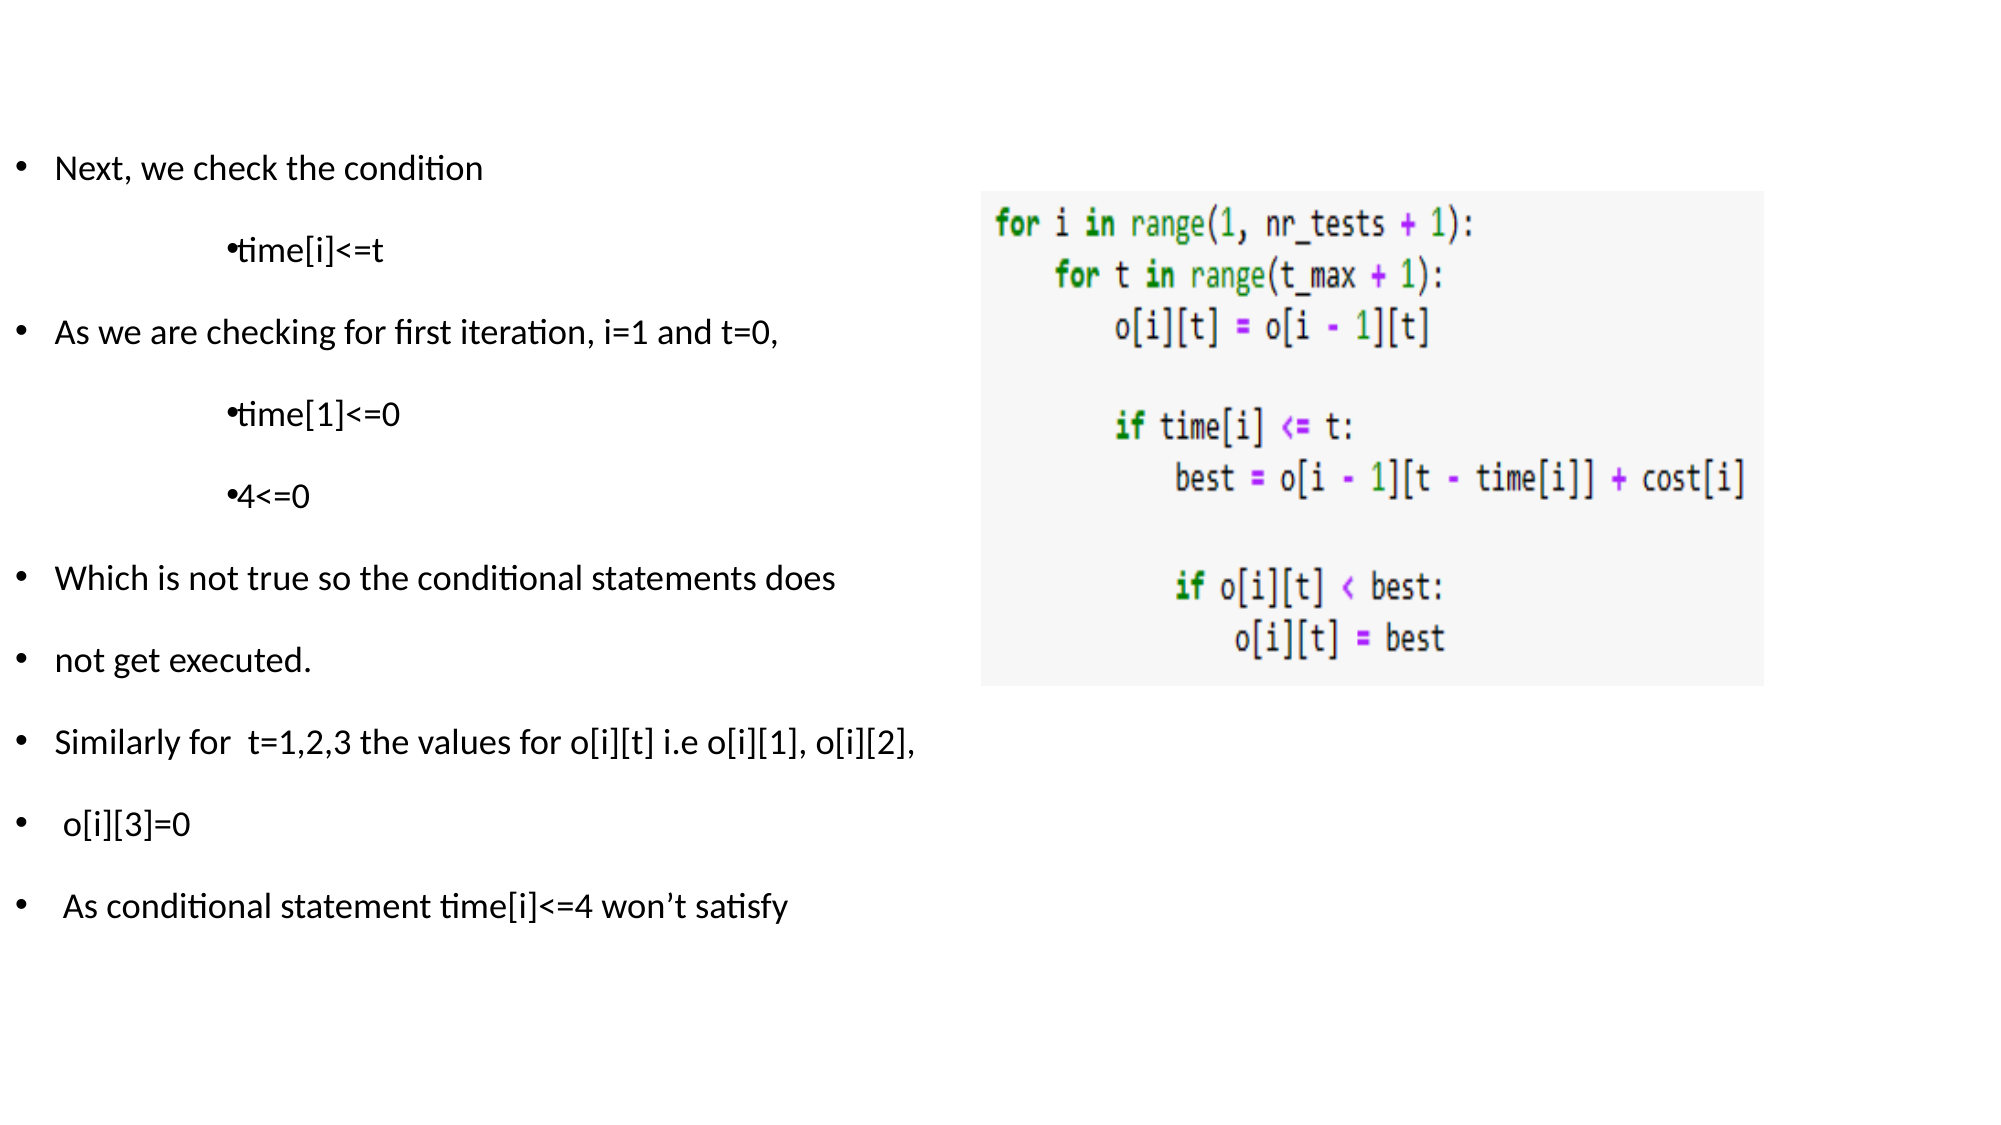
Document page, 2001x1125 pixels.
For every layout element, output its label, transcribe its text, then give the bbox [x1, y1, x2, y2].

subtitle Next, we check the condition time[i]<=t As we are checking for first iteration, i=1 and t=0, time[1]<=0 4<=0 Which is not true so the conditional statements does not get executed. Similarly for t=1,2,3 the values for o[i][t] i.e o[i][1], o[i][2], o[i][3]=0 As conditional statement time[i]<=4 won’t satisfy [0, 133, 1746, 935]
picture [981, 191, 1764, 686]
